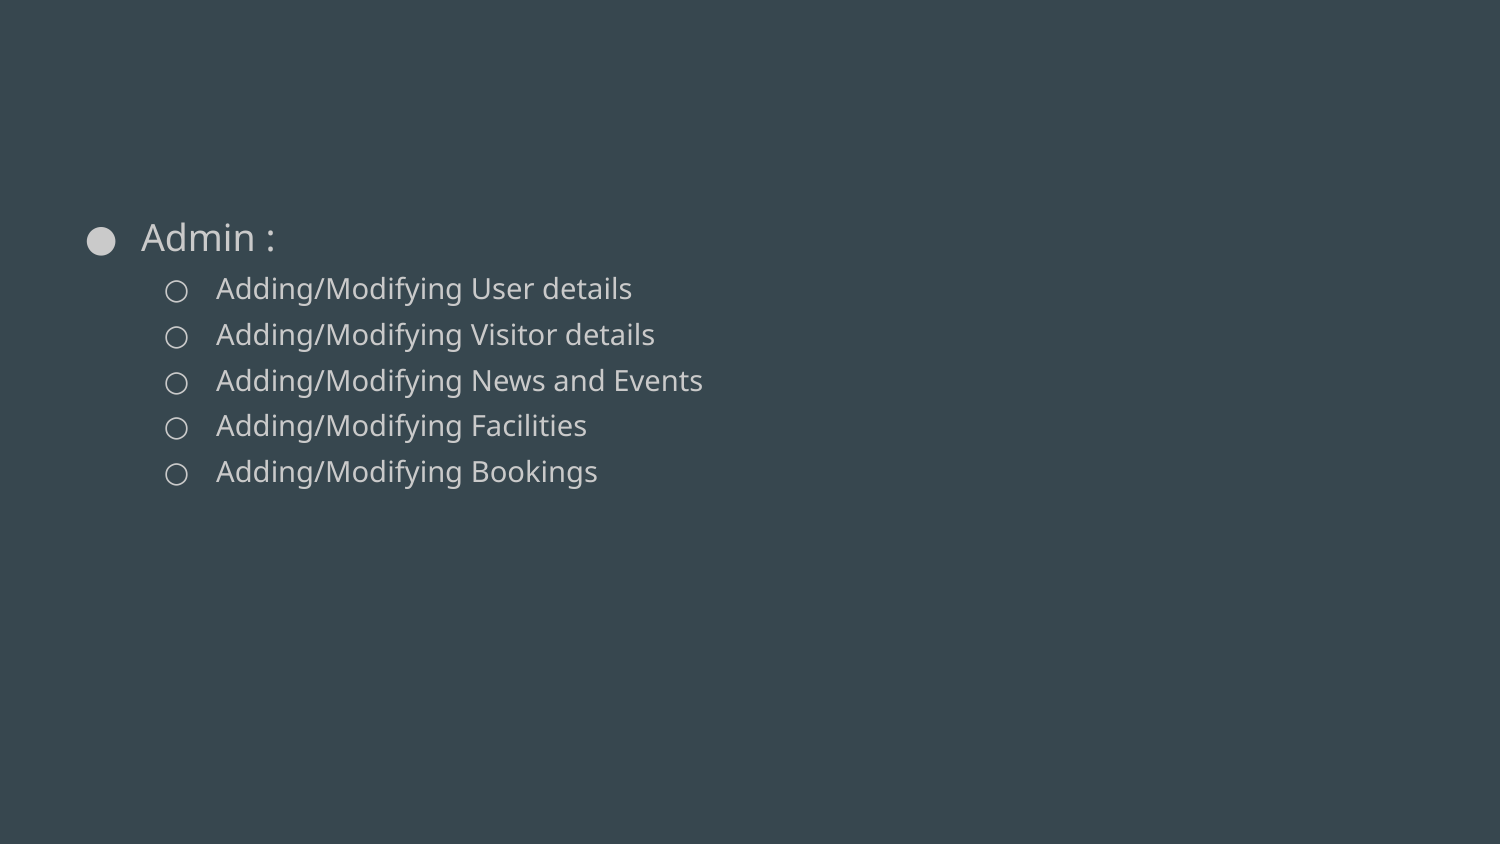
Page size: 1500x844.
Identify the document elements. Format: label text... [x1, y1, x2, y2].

list Admin : Adding/Modifying User details Adding/Modifying Visitor details Adding/Modifying News and Events Adding/Modifying Facilities Adding/Modifying Bookings [51, 189, 1449, 750]
